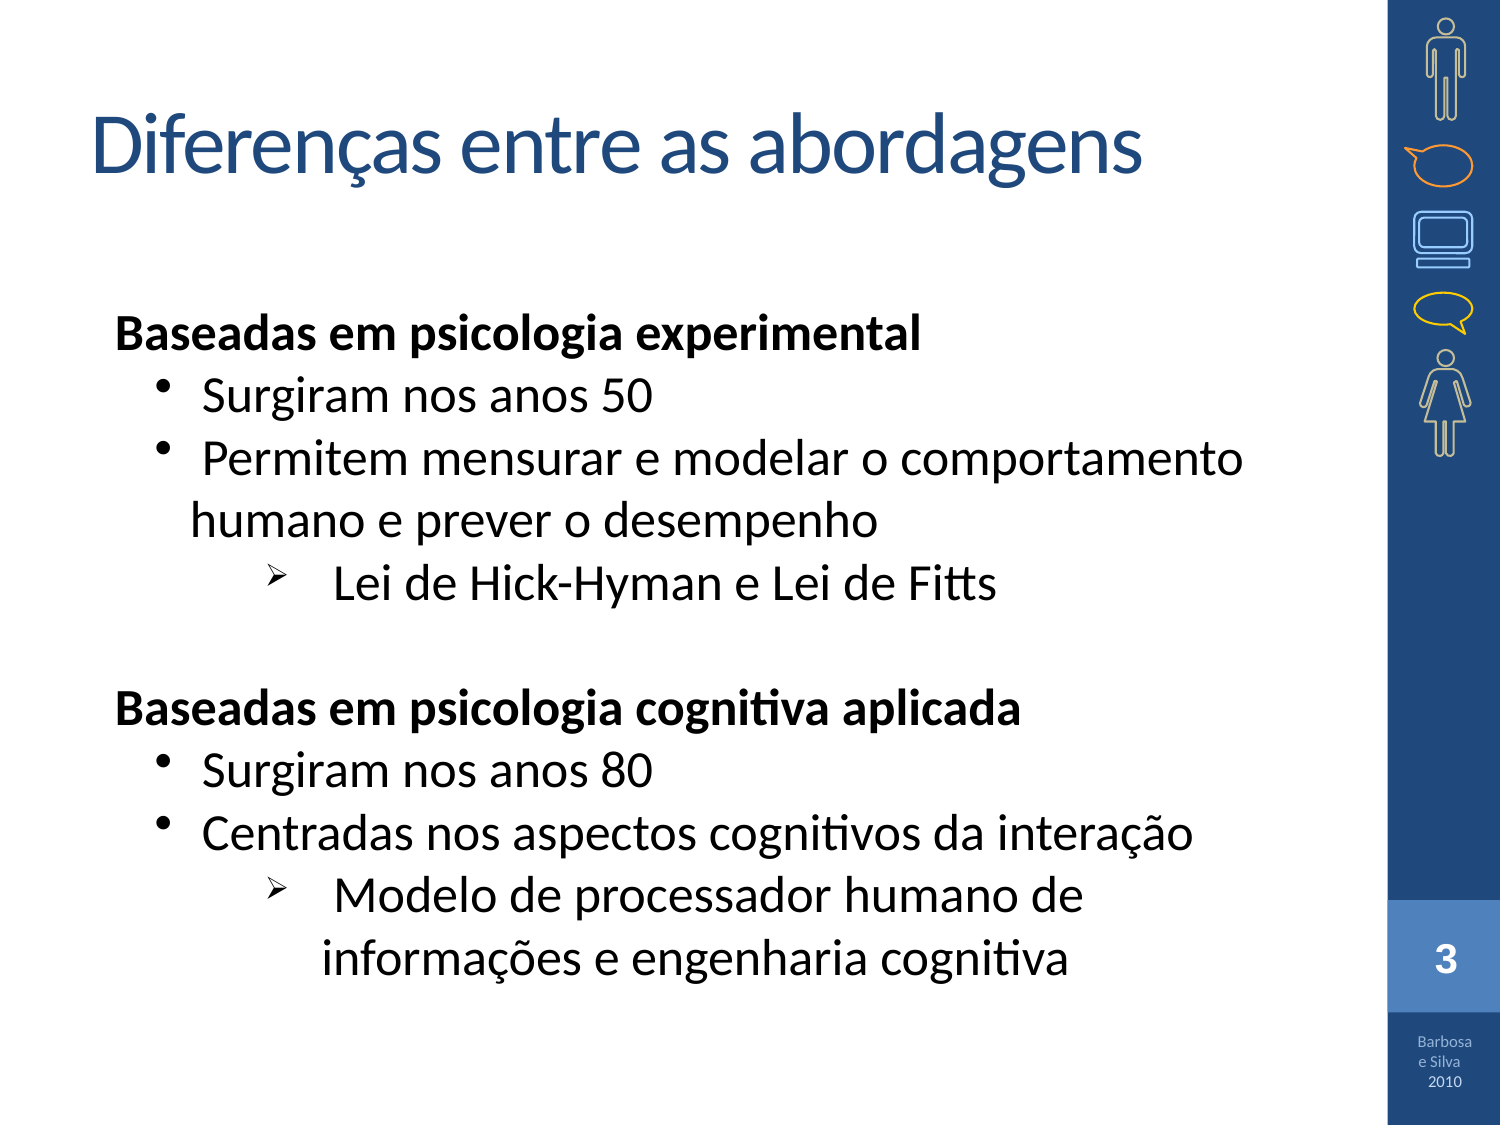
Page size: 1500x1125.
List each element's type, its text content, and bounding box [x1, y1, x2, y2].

text_box Baseadas em psicologia experimental Surgiram nos anos 50 Permitem mensurar e modelar o comportamento humano e prever o desempenho Lei de Hick-Hyman e Lei de Fitts Baseadas em psicologia cognitiva aplicada Surgiram nos anos 80 Centradas nos aspectos cognitivos da interação Modelo de processador humano de informações e engenharia cognitiva [100, 290, 1294, 993]
title Diferenças entre as abordagens [75, 45, 1325, 233]
